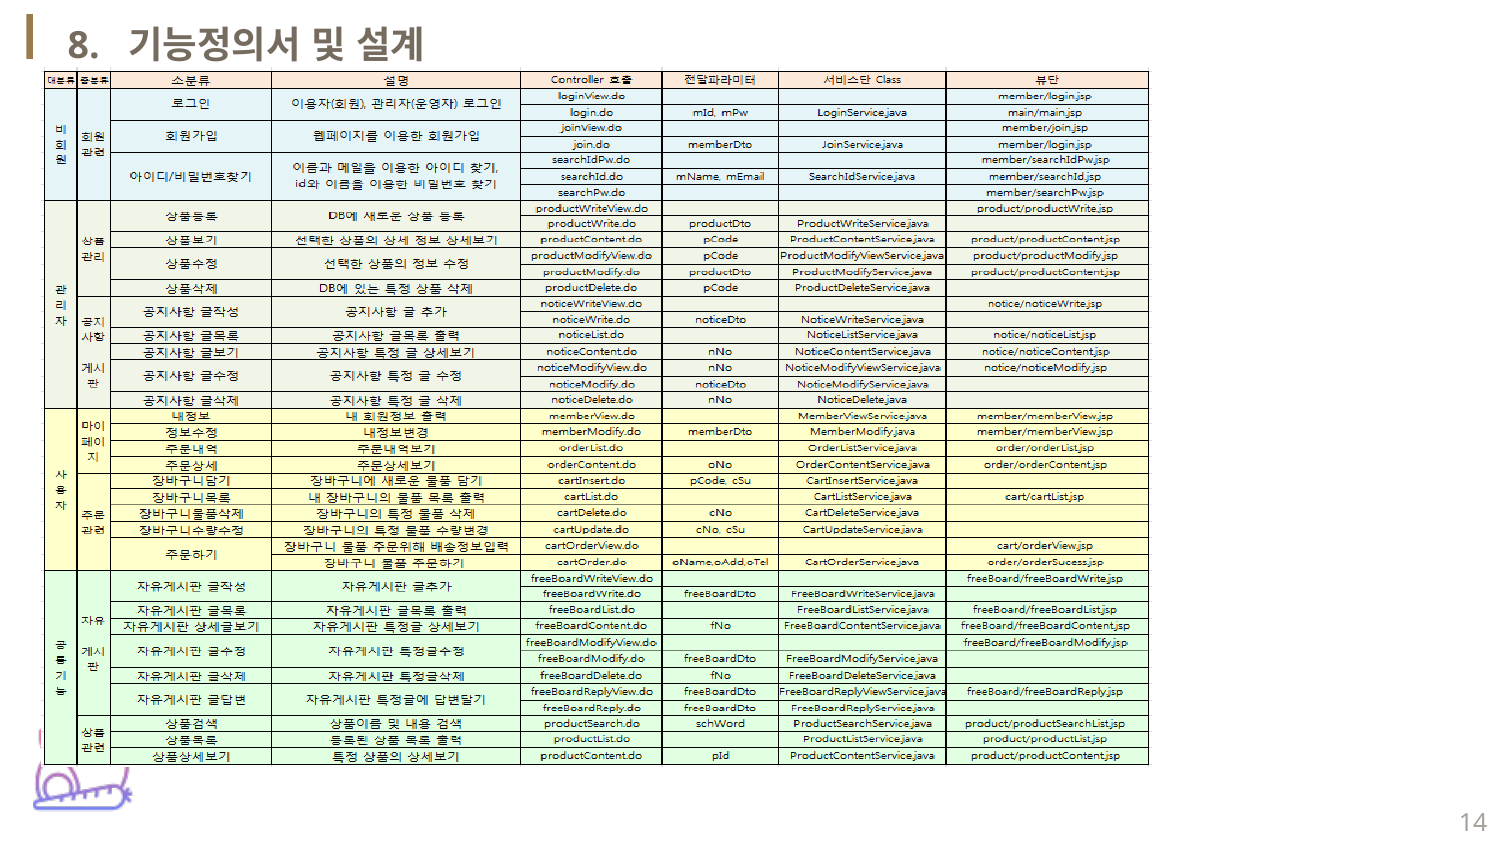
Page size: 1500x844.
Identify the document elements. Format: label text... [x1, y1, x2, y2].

text_box 8. 기능정의서 및 설계 [53, 13, 535, 65]
picture [33, 67, 1152, 818]
slide_number 14 [1152, 800, 1500, 844]
